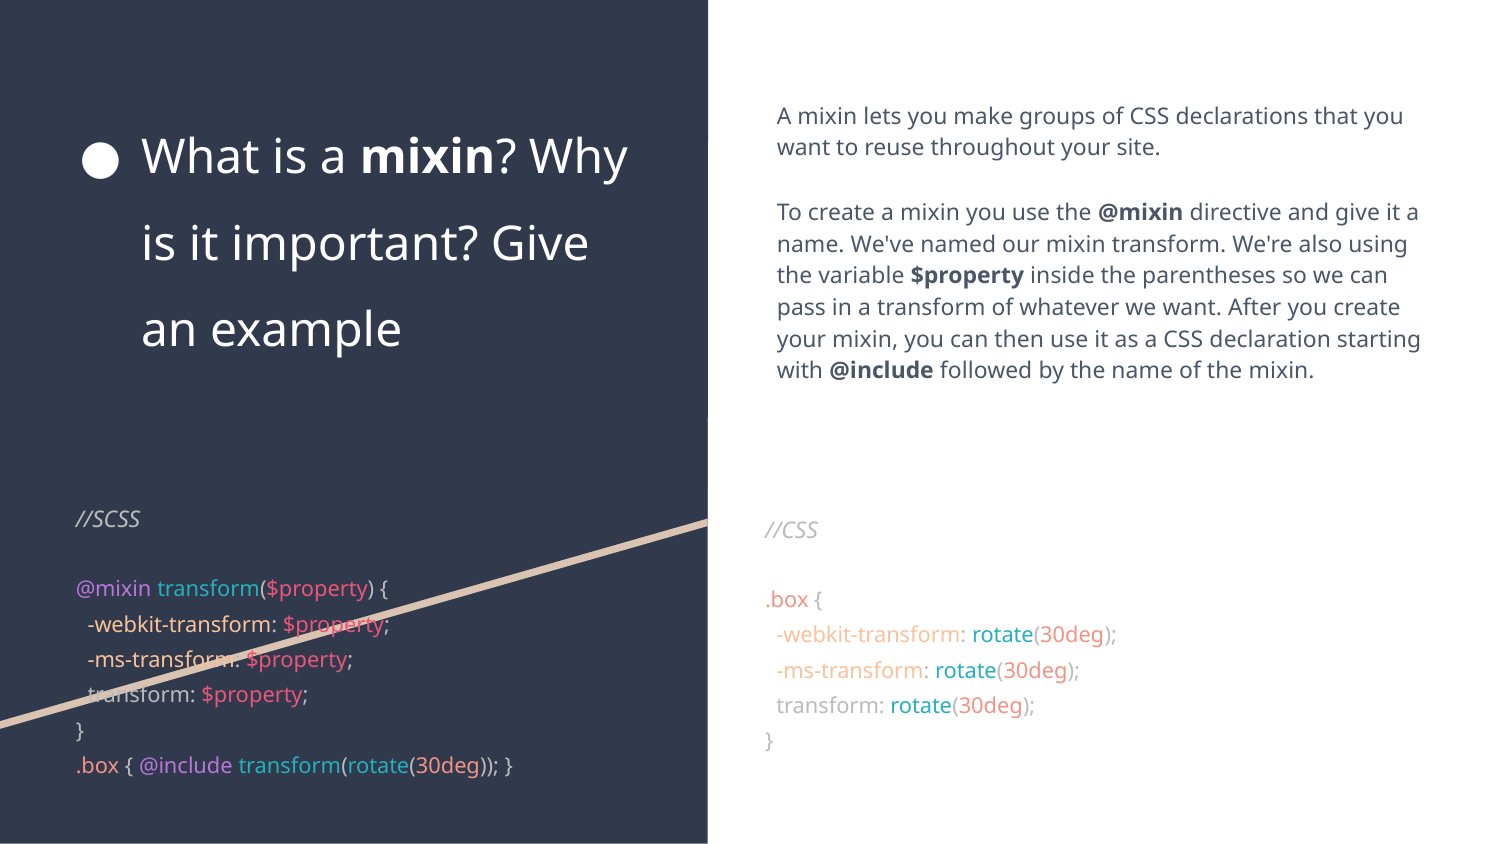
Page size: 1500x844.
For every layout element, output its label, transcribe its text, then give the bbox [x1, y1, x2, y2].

title What is a mixin? Why is it important? Give an example [51, 82, 660, 494]
list A mixin lets you make groups of CSS declarations that you want to reuse throughout your site. To create a mixin you use the @mixin directive and give it a name. We've named our mixin transform. We're also using the variable $property inside the parentheses so we can pass in a transform of whatever we want. After you create your mixin, you can then use it as a CSS declaration starting with @include followed by the name of the mixin. [761, 82, 1446, 755]
text_box //SCSS @mixin transform($property) { -webkit-transform: $property; -ms-transform: $property; transform: $property; } .box { @include transform(rotate(30deg)); } [60, 482, 686, 796]
text_box //CSS .box { -webkit-transform: rotate(30deg); -ms-transform: rotate(30deg); transform: rotate(30deg); } [749, 475, 1375, 789]
